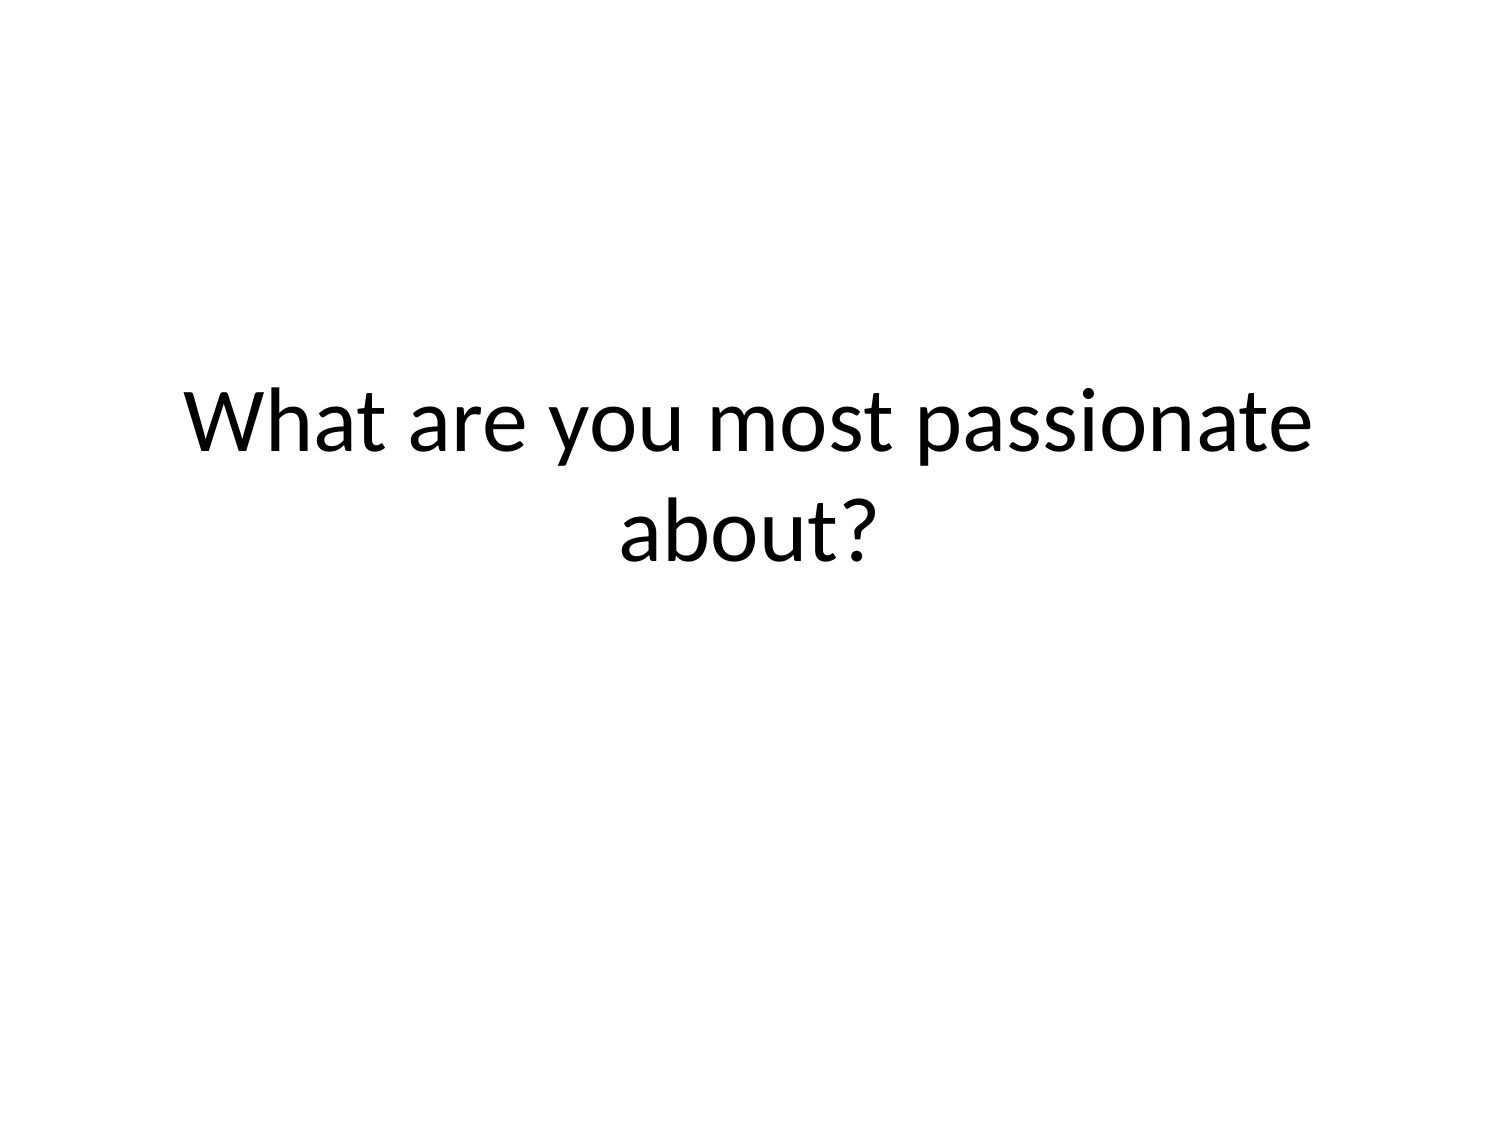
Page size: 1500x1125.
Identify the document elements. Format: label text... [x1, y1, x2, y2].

title What are you most passionate about? [112, 349, 1388, 591]
